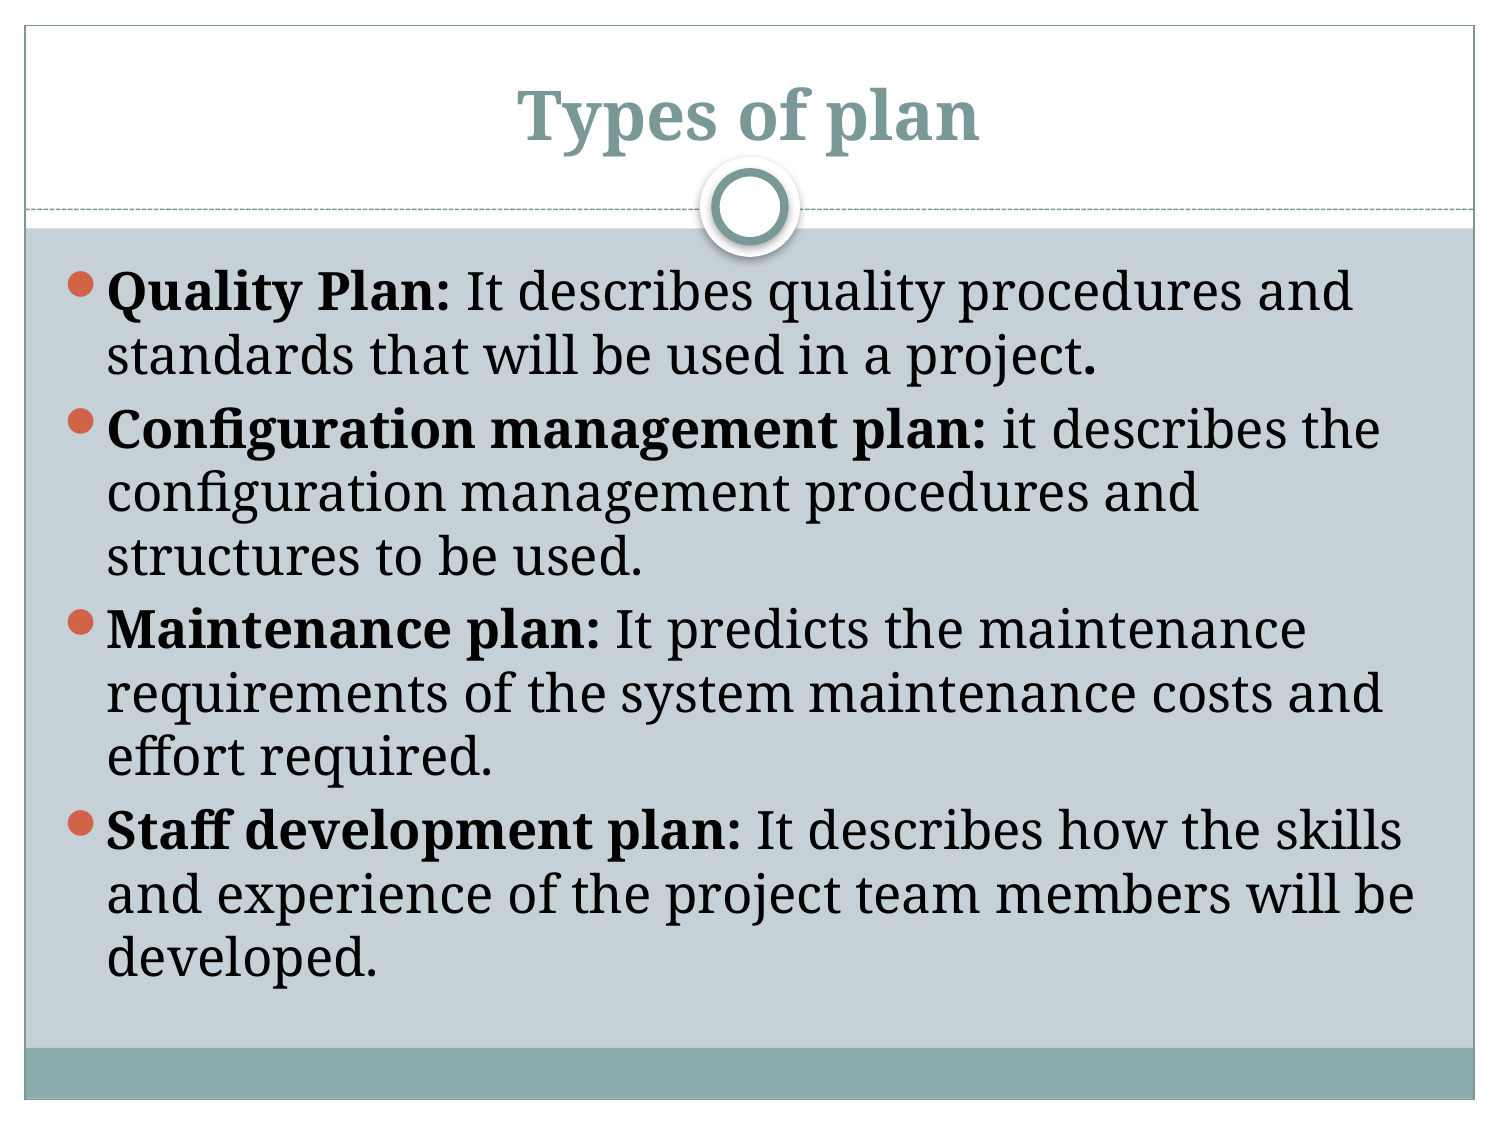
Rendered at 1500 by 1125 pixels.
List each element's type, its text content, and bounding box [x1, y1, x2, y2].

list Quality Plan: It describes quality procedures and standards that will be used in a project. Configuration management plan: it describes the configuration management procedures and structures to be used. Maintenance plan: It predicts the maintenance requirements of the system maintenance costs and effort required. Staff development plan: It describes how the skills and experience of the project team members will be developed. [49, 250, 1445, 1001]
title Types of plan [49, 37, 1450, 162]
